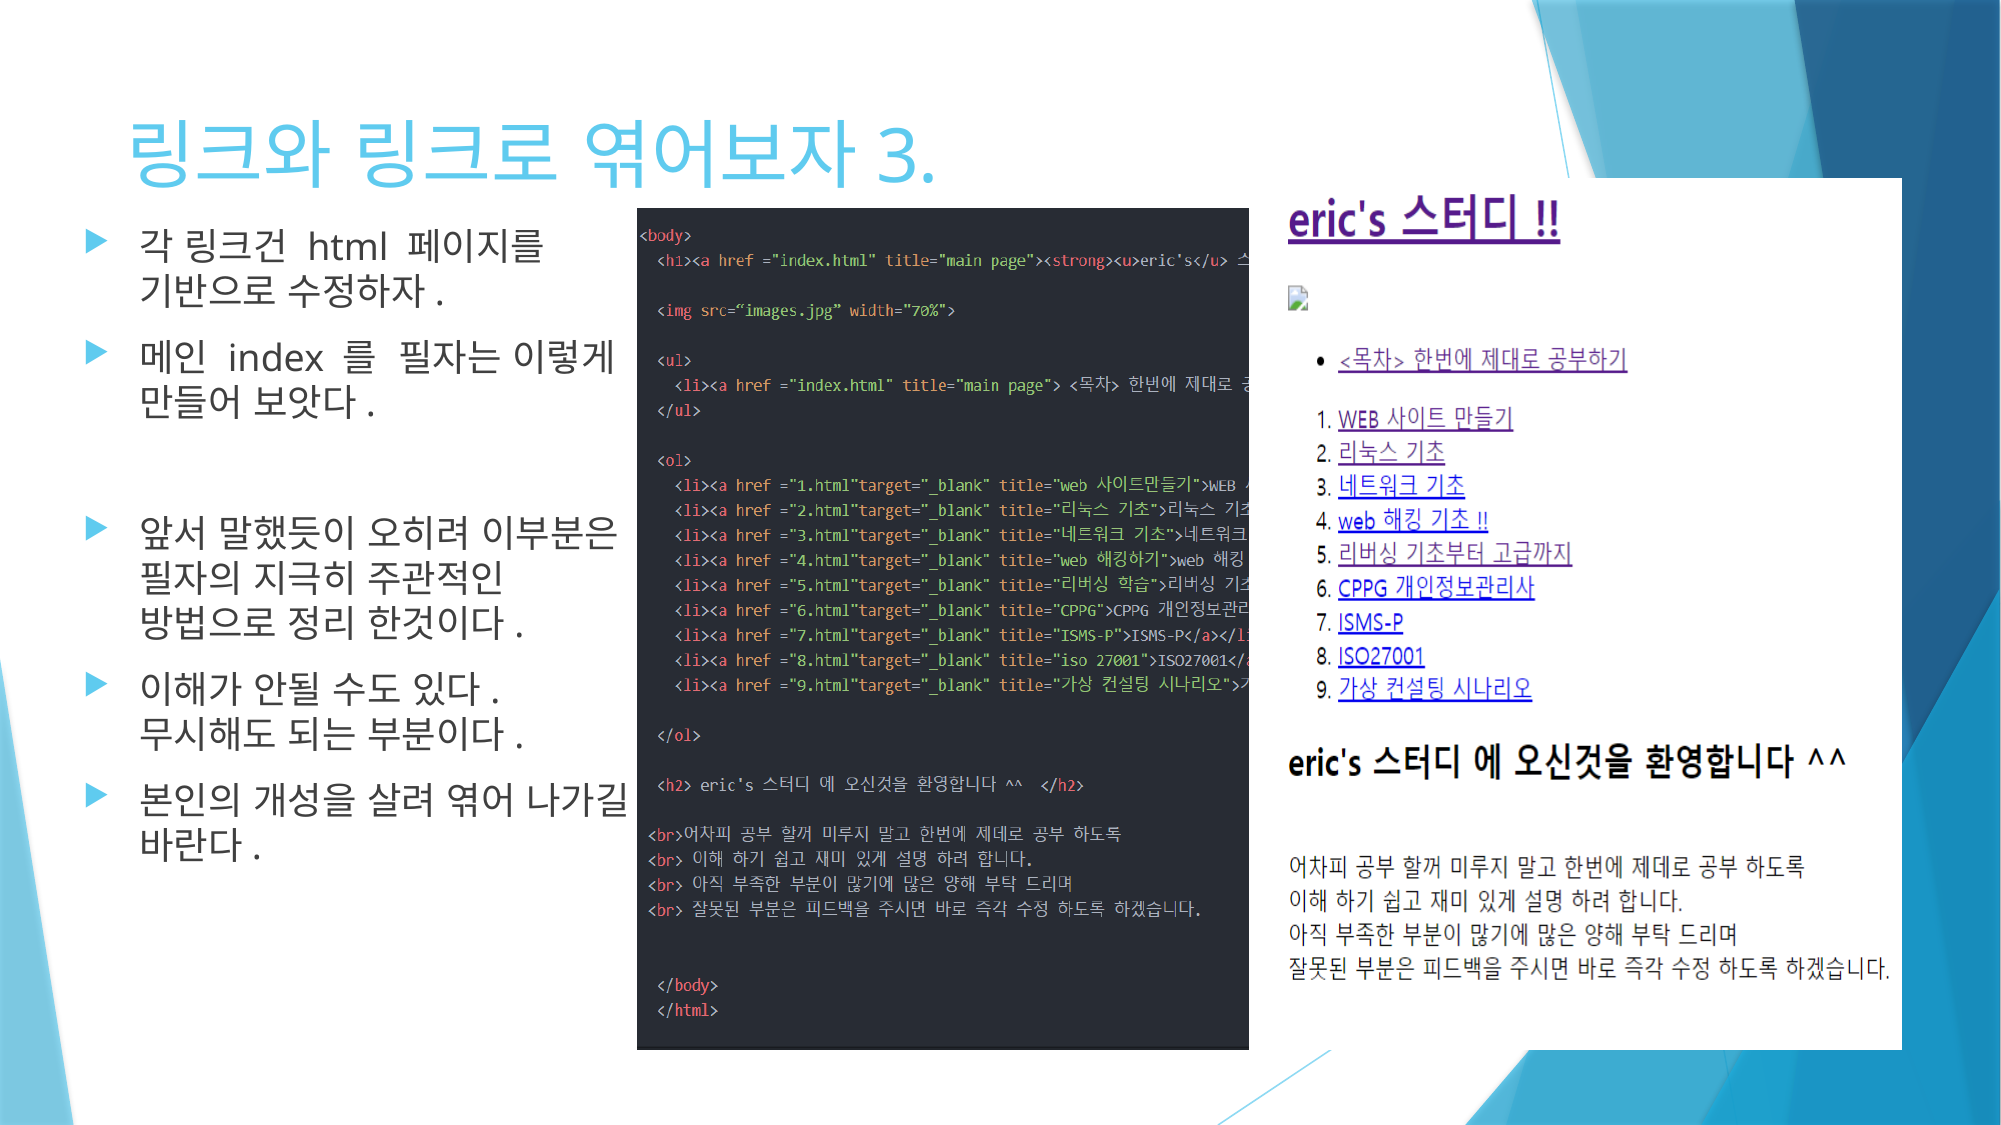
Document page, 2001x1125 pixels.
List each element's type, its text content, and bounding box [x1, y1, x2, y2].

title 링크와 링크로 엮어보자3. [111, 99, 1522, 317]
picture [1280, 177, 1902, 1051]
list 각 링크건 html 페이지를 기반으로 수정하자. 메인 index 를 필자는 이렇게 만들어 보앗다. 앞서 말했듯이 오히려 이부분은 필자의 지극히 주관적인 방법으로 정리 한것이다. 이해가 안될 수도 있다. 무시해도 되는 부분이다. 본인의 개성을 살려 엮어 나가길 바란다. [68, 215, 632, 1014]
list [637, 207, 1250, 1051]
